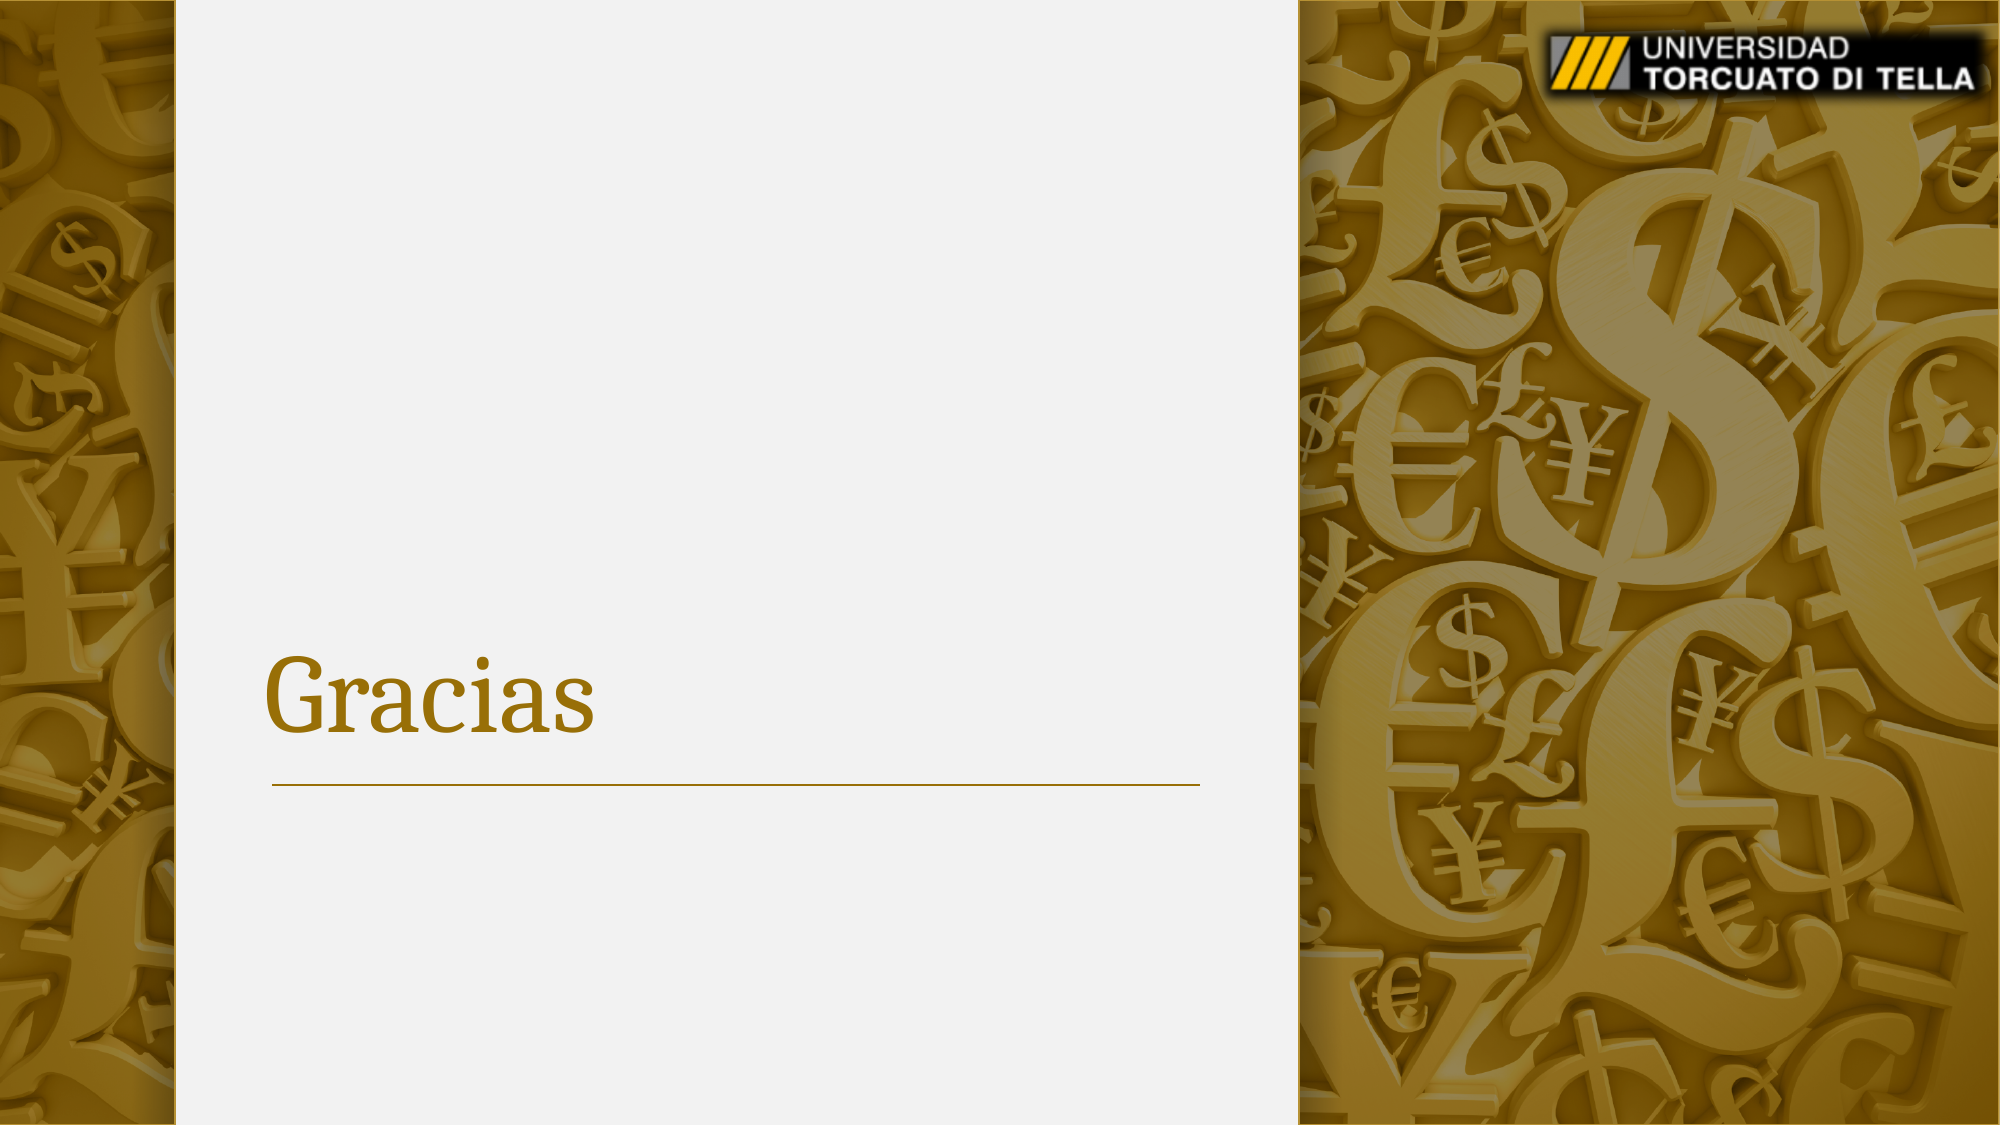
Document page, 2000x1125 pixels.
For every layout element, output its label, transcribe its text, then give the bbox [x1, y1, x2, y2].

picture [1533, 19, 1997, 110]
title Gracias [249, 262, 1225, 763]
text_box [1298, 0, 2000, 1125]
text_box [0, 0, 176, 1125]
